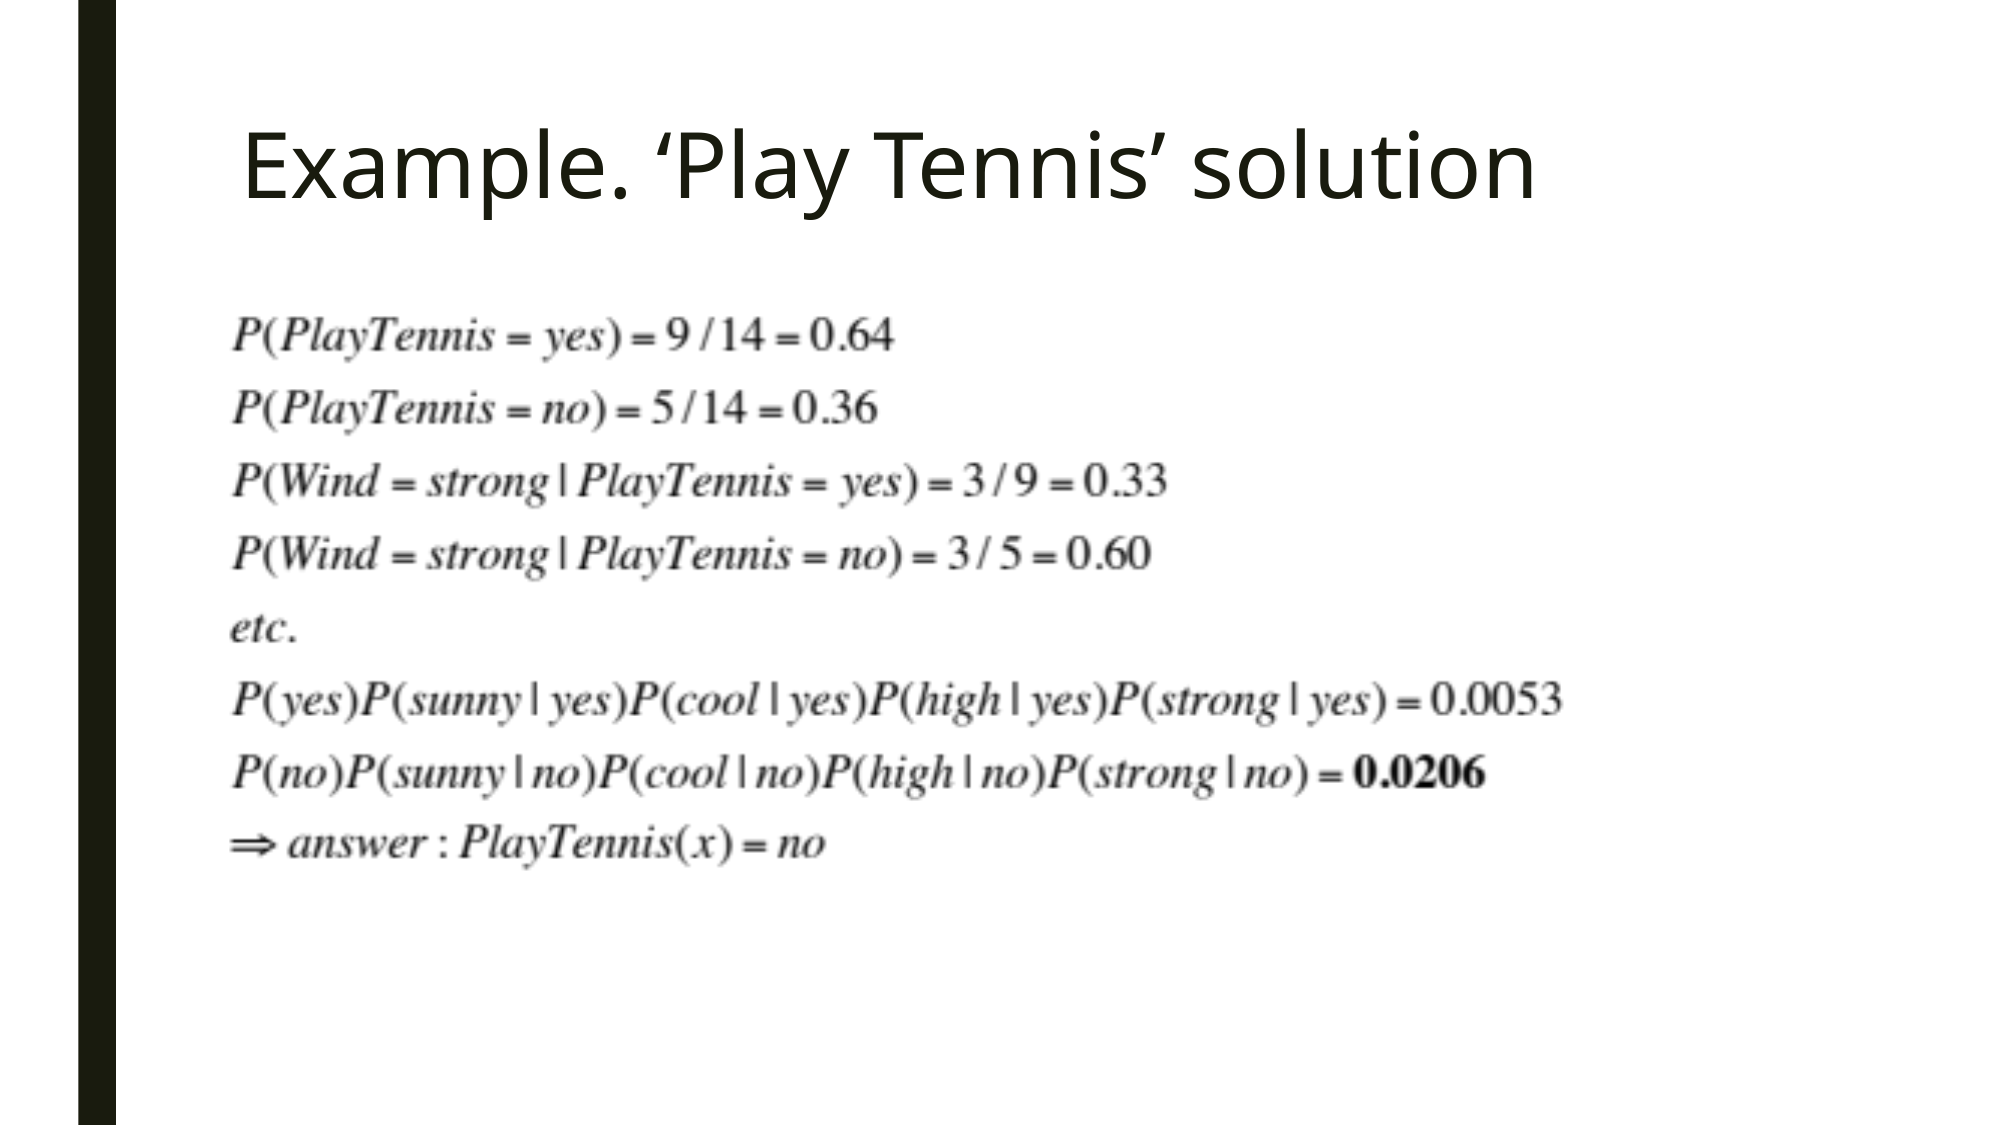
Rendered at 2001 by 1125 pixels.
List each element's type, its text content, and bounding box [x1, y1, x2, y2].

title Example. ‘Play Tennis’ solution [225, 112, 1800, 241]
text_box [224, 306, 1568, 874]
